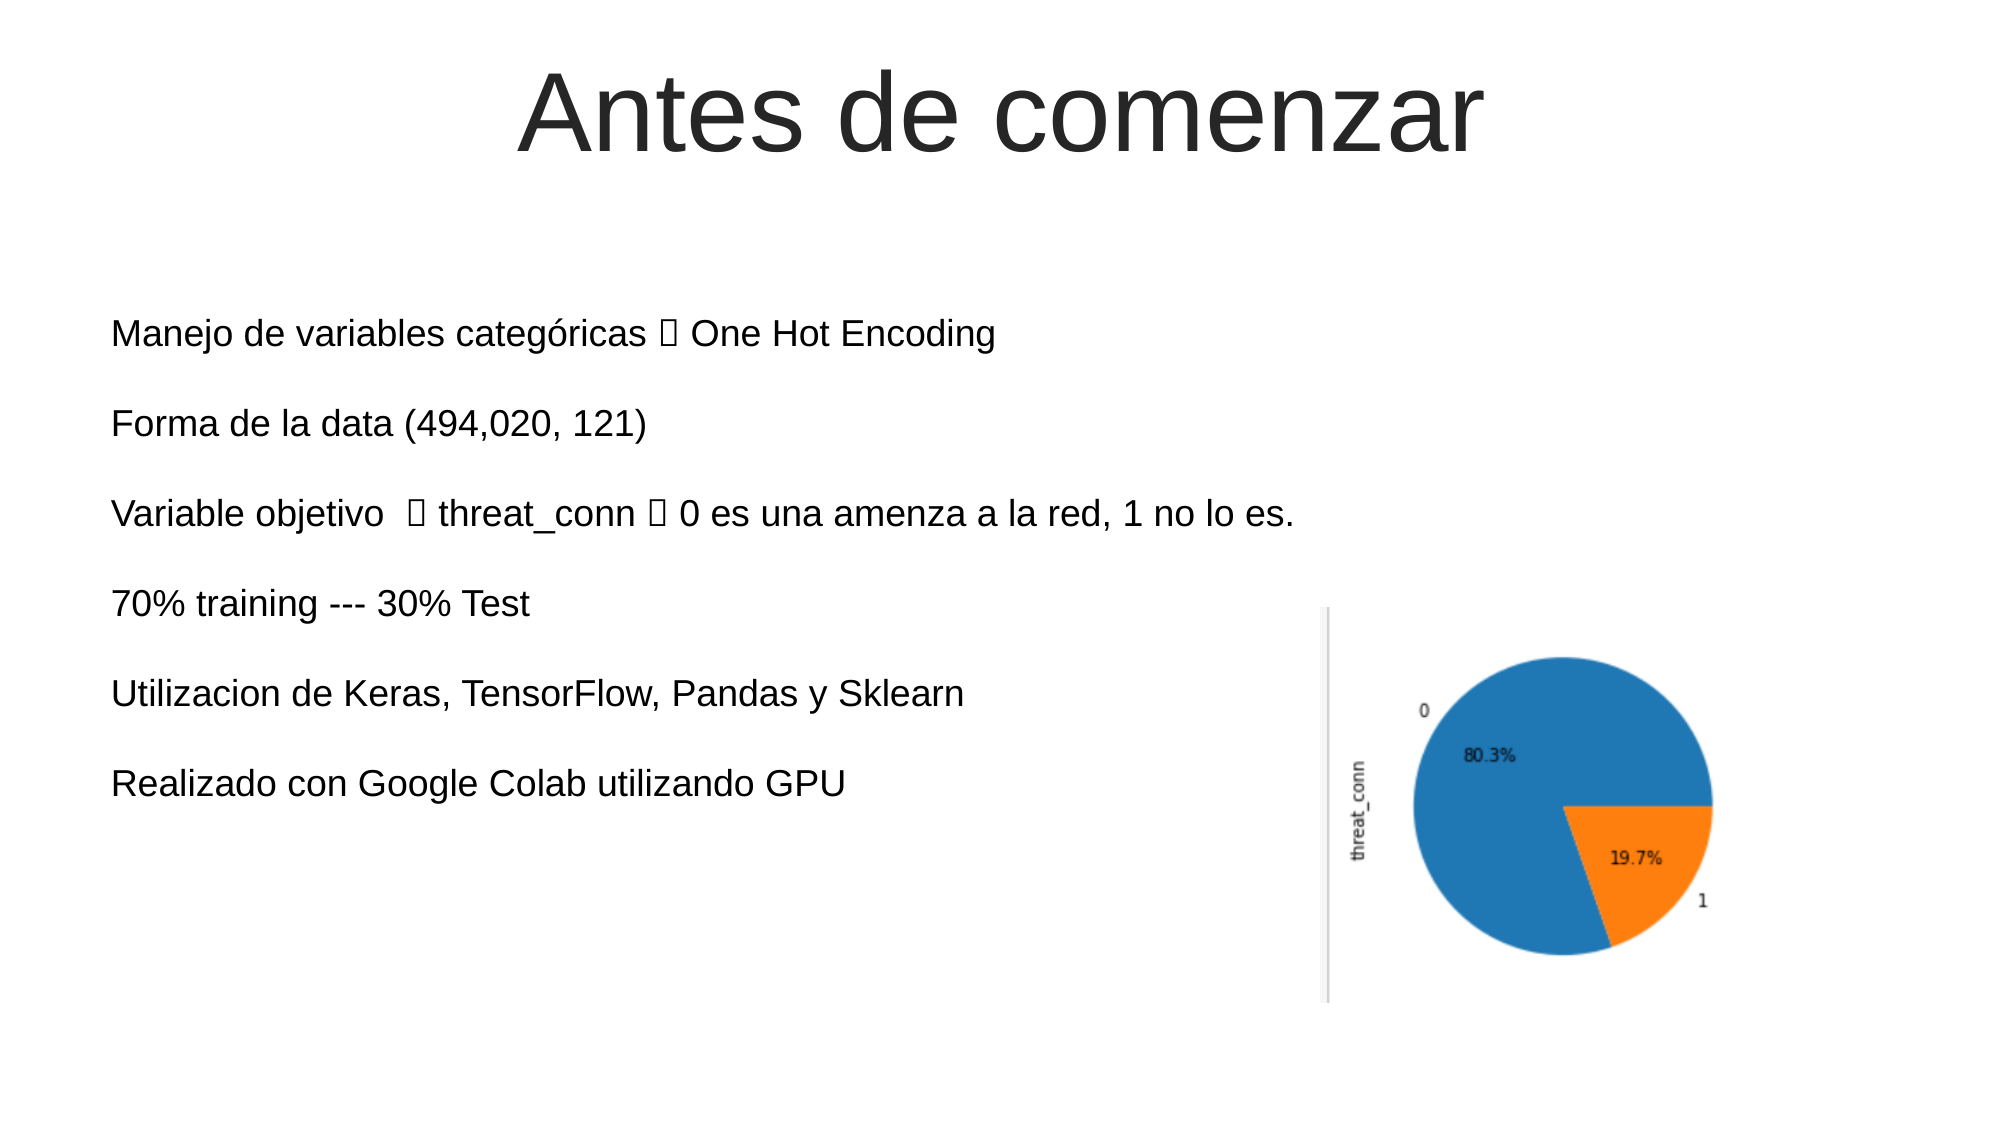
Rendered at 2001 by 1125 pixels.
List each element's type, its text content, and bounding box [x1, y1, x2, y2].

text_box Manejo de variables categóricas  One Hot Encoding Forma de la data (494,020, 121) Variable objetivo  threat_conn  0 es una amenza a la red, 1 no lo es. 70% training --- 30% Test Utilizacion de Keras, TensorFlow, Pandas y Sklearn Realizado con Google Colab utilizando GPU [96, 301, 1917, 812]
picture [1320, 607, 1814, 1003]
list Antes de comenzar [53, 55, 1952, 175]
